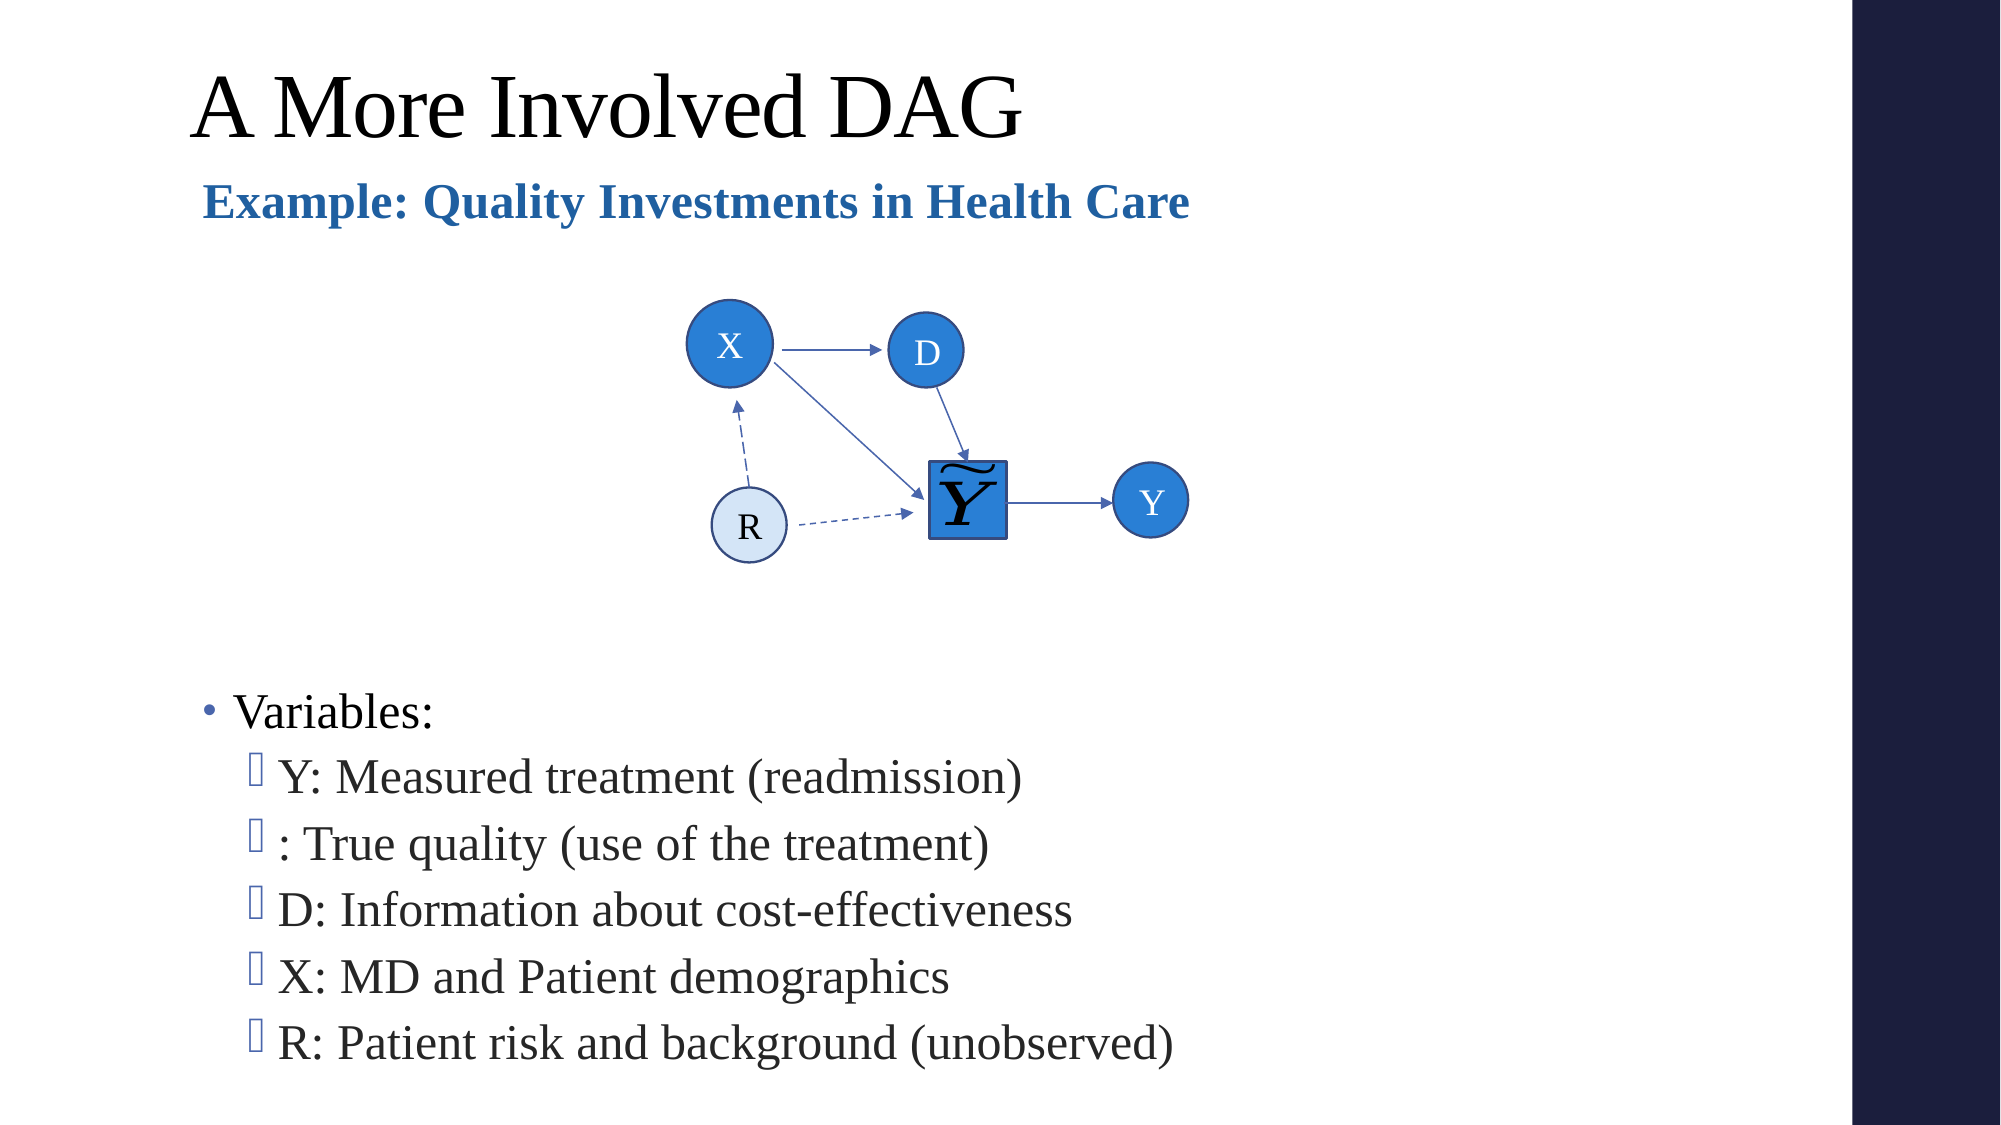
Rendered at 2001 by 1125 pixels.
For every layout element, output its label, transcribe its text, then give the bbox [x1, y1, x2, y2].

title A More Involved DAG [174, 50, 1325, 165]
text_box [686, 299, 1189, 563]
